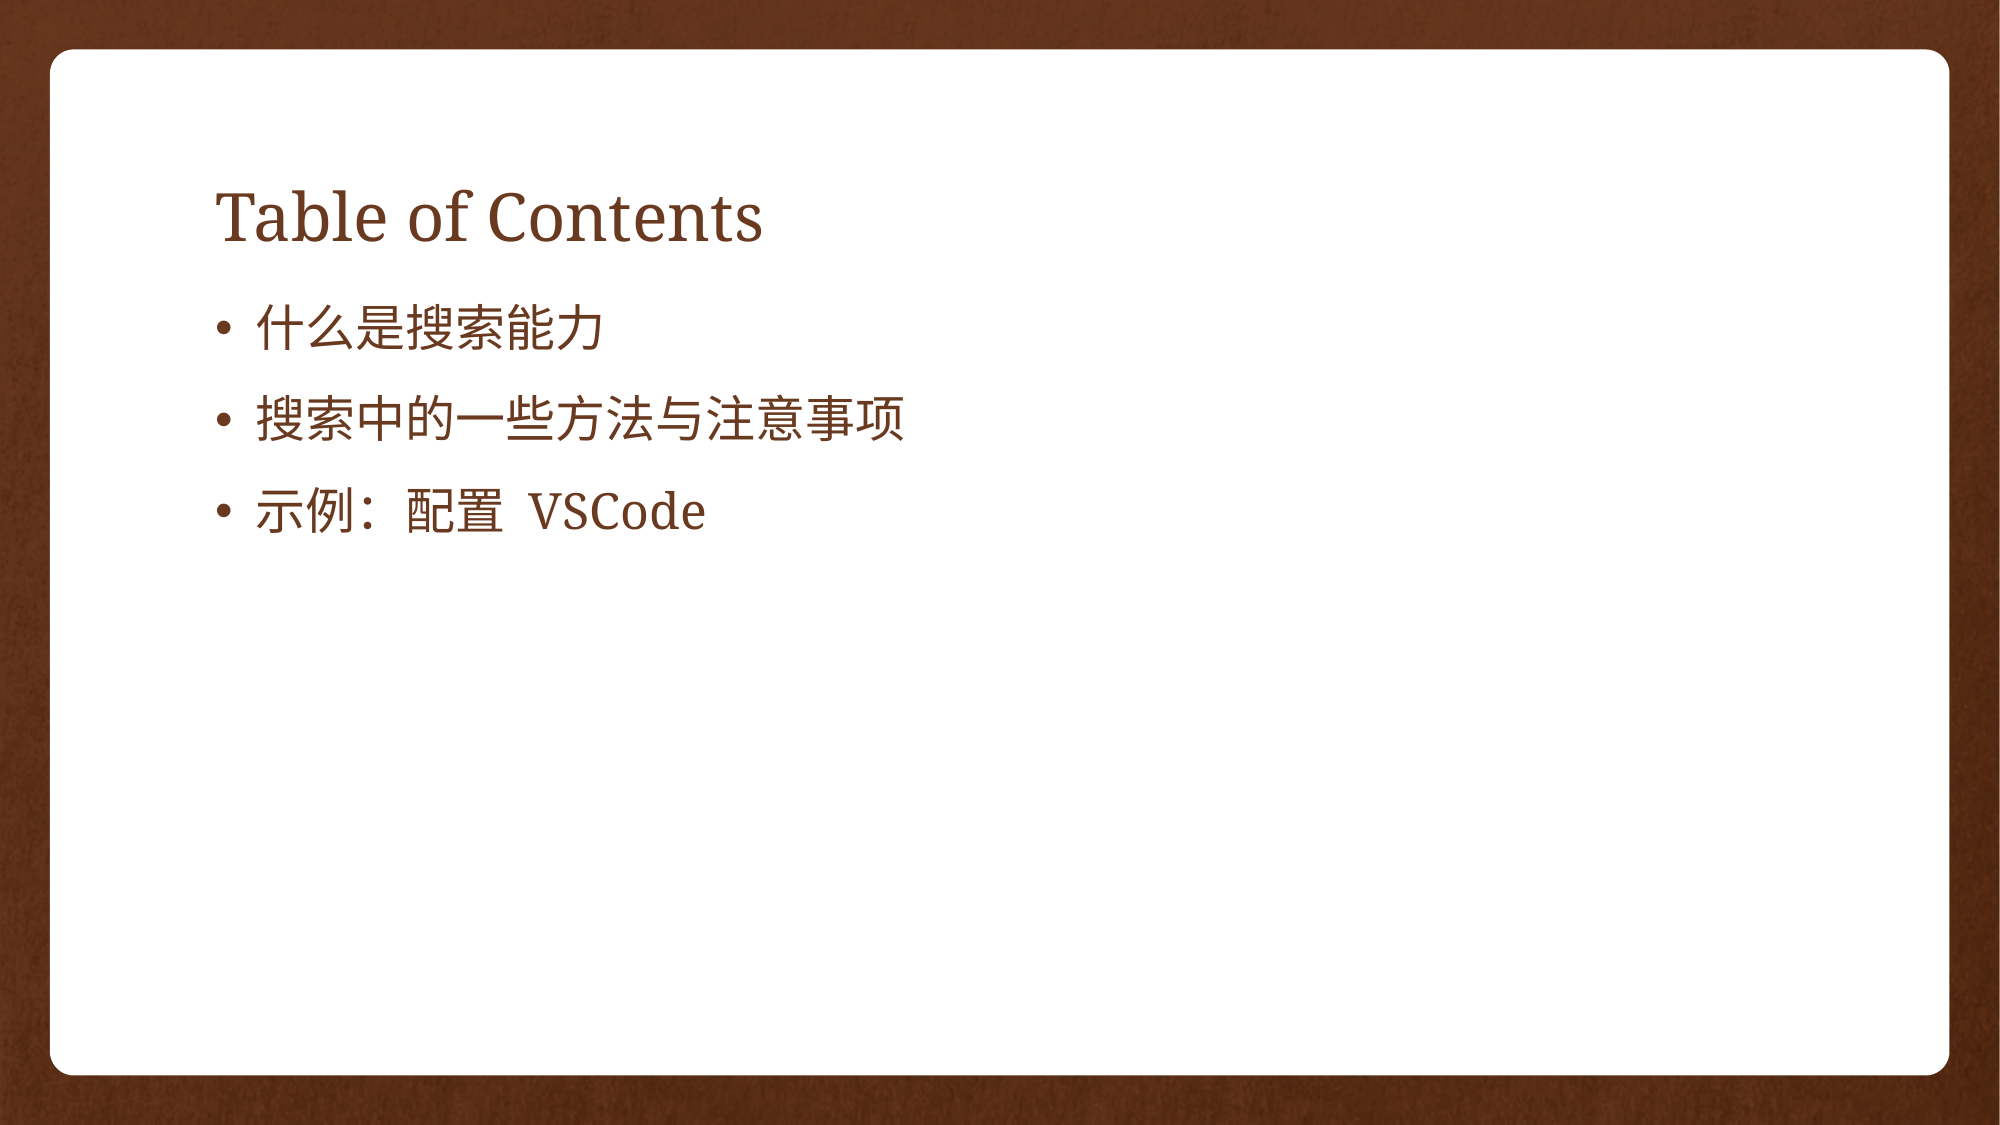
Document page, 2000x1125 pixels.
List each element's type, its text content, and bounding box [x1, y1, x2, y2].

list 什么是搜索能力 搜索中的一些方法与注意事项 示例：配置 VSCode [199, 295, 1800, 996]
title Table of Contents [199, 70, 1800, 263]
